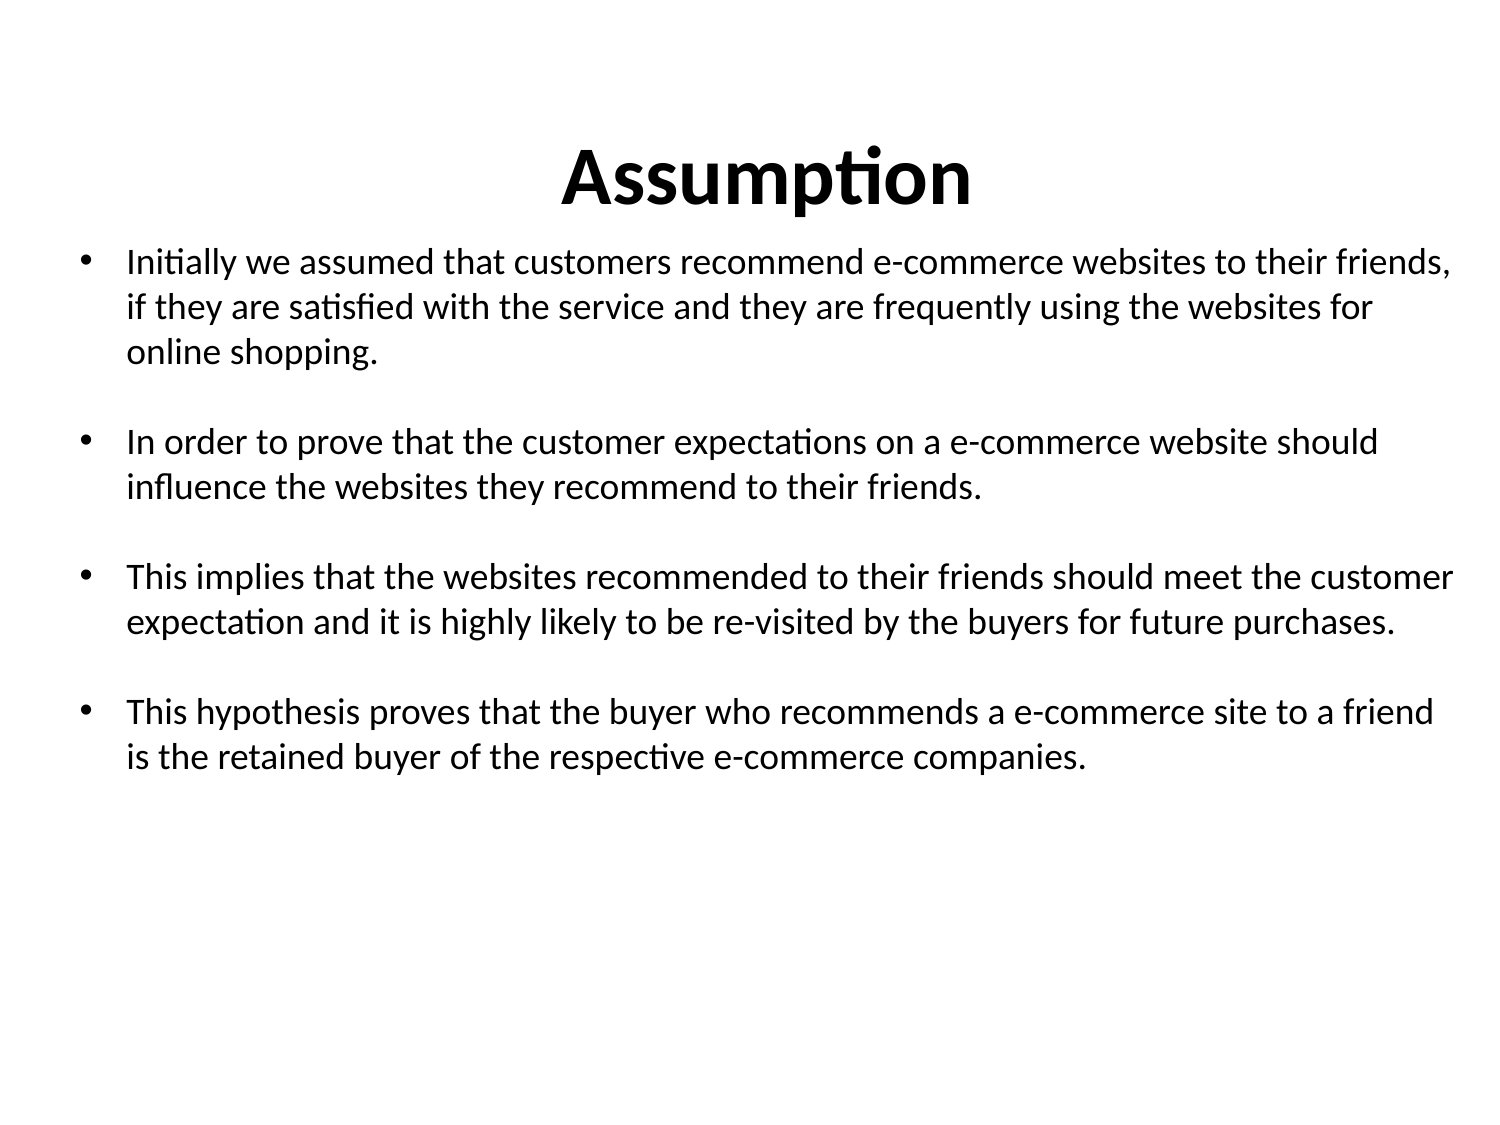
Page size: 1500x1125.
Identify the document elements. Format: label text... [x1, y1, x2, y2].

text_box Assumption [64, 113, 1471, 229]
text_box Initially we assumed that customers recommend e-commerce websites to their friends, if they are satisfied with the service and they are frequently using the websites for online shopping. In order to prove that the customer expectations on a e-commerce website should influence the websites they recommend to their friends. This implies that the websites recommended to their friends should meet the customer expectation and it is highly likely to be re-visited by the buyers for future purchases. This hypothesis proves that the buyer who recommends a e-commerce site to a friend is the retained buyer of the respective e-commerce companies. [64, 229, 1471, 830]
